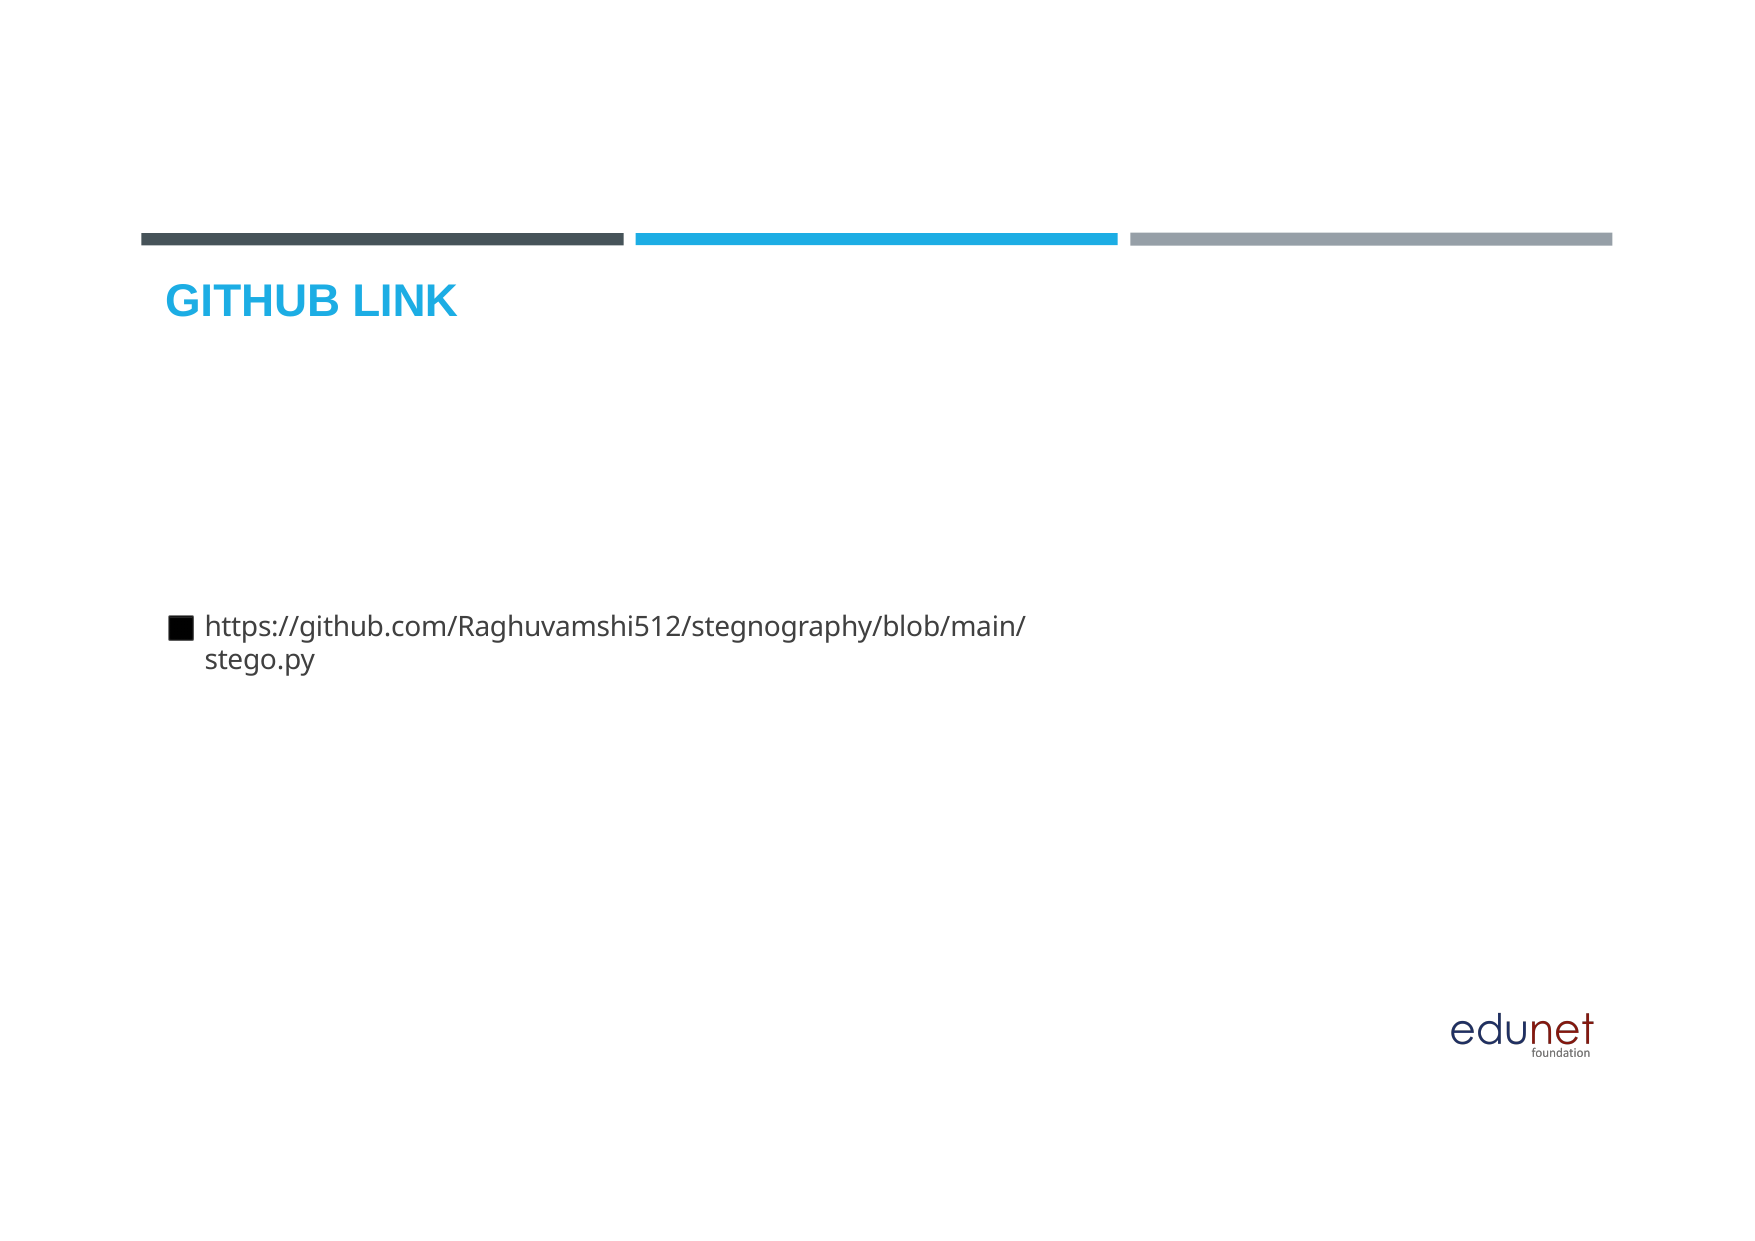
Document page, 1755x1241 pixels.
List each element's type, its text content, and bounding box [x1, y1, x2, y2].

title GITHUB LINK [162, 258, 1592, 478]
text_box https://github.com/Raghuvamshi512/stegnography/blob/main/stego.py [202, 606, 1103, 676]
picture [164, 610, 199, 645]
picture [1448, 1011, 1595, 1060]
